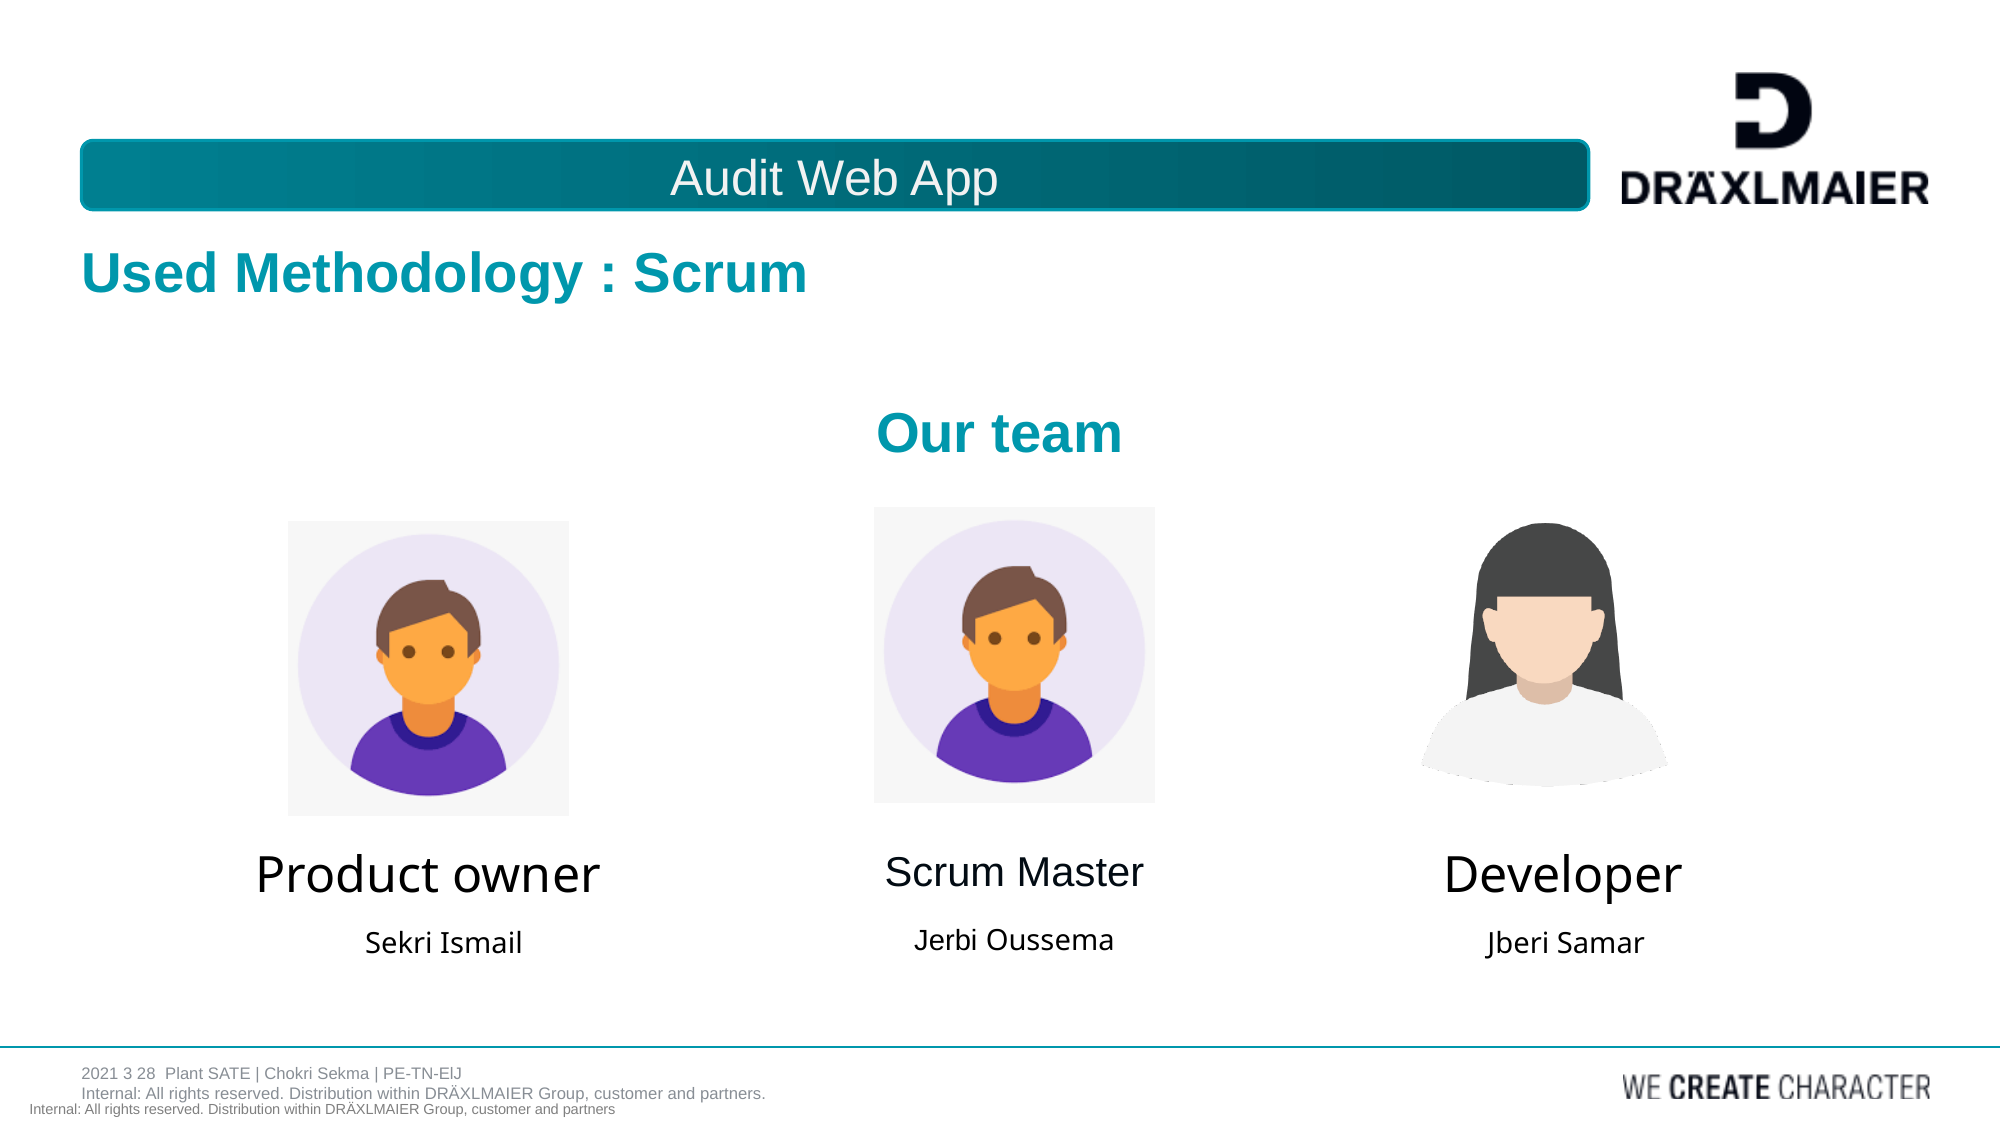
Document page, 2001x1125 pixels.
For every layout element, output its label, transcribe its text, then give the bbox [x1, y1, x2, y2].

text_box Audit Web App [79, 138, 1591, 212]
text_box Scrum Master [773, 840, 1256, 900]
picture [873, 507, 1156, 803]
list Product owner [234, 786, 623, 959]
text_box Jerbi Oussema [773, 906, 1256, 1014]
text_box Sekri Ismail [202, 908, 686, 1016]
text_box 2021 3 28 Plant SATE | Chokri Sekma | PE-TN-ElJ [81, 1062, 1589, 1083]
picture [1356, 467, 1731, 841]
text_box Our team [860, 380, 1309, 475]
text_box Developer [1328, 842, 1812, 902]
footer Internal: All rights reserved. Distribution within DRÄXLMAIER Group, customer and partners. [81, 1085, 1571, 1113]
text_box Jberi Samar [1328, 908, 1812, 1016]
picture [287, 520, 569, 816]
title Used Methodology : Scrum [81, 206, 1548, 304]
